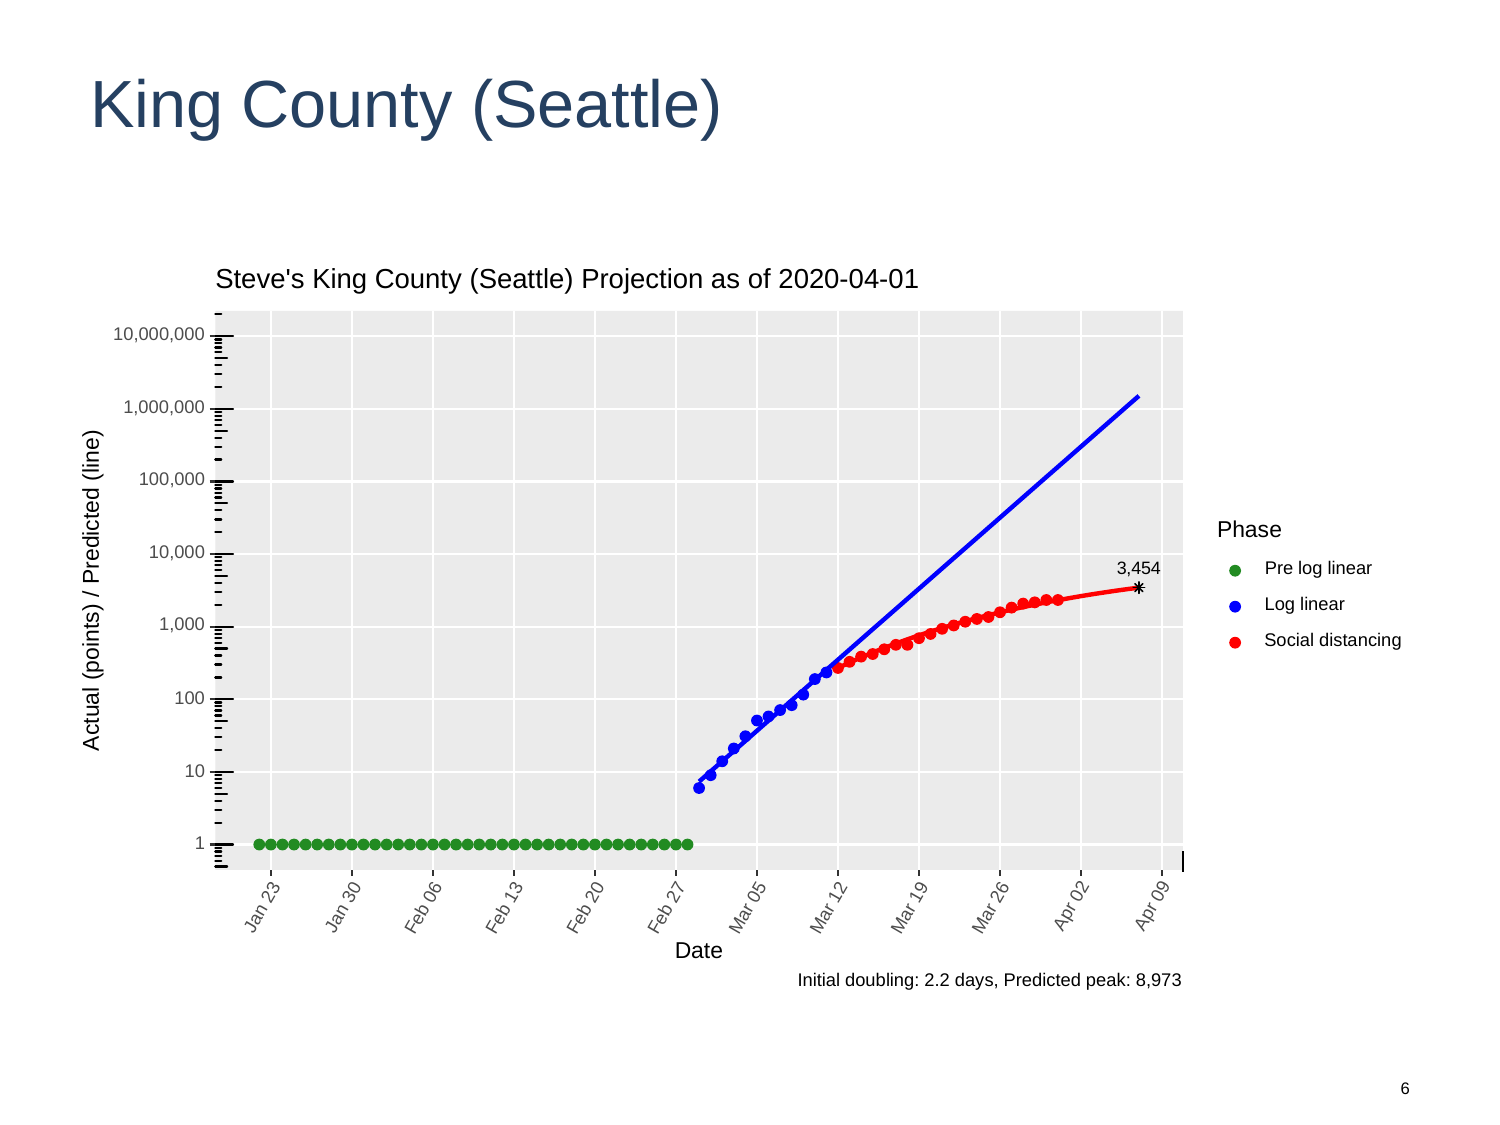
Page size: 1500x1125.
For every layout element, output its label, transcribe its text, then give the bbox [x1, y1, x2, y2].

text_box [74, 262, 1426, 1006]
title King County (Seattle) [75, 7, 1425, 195]
slide_number 6 [1306, 1057, 1425, 1118]
